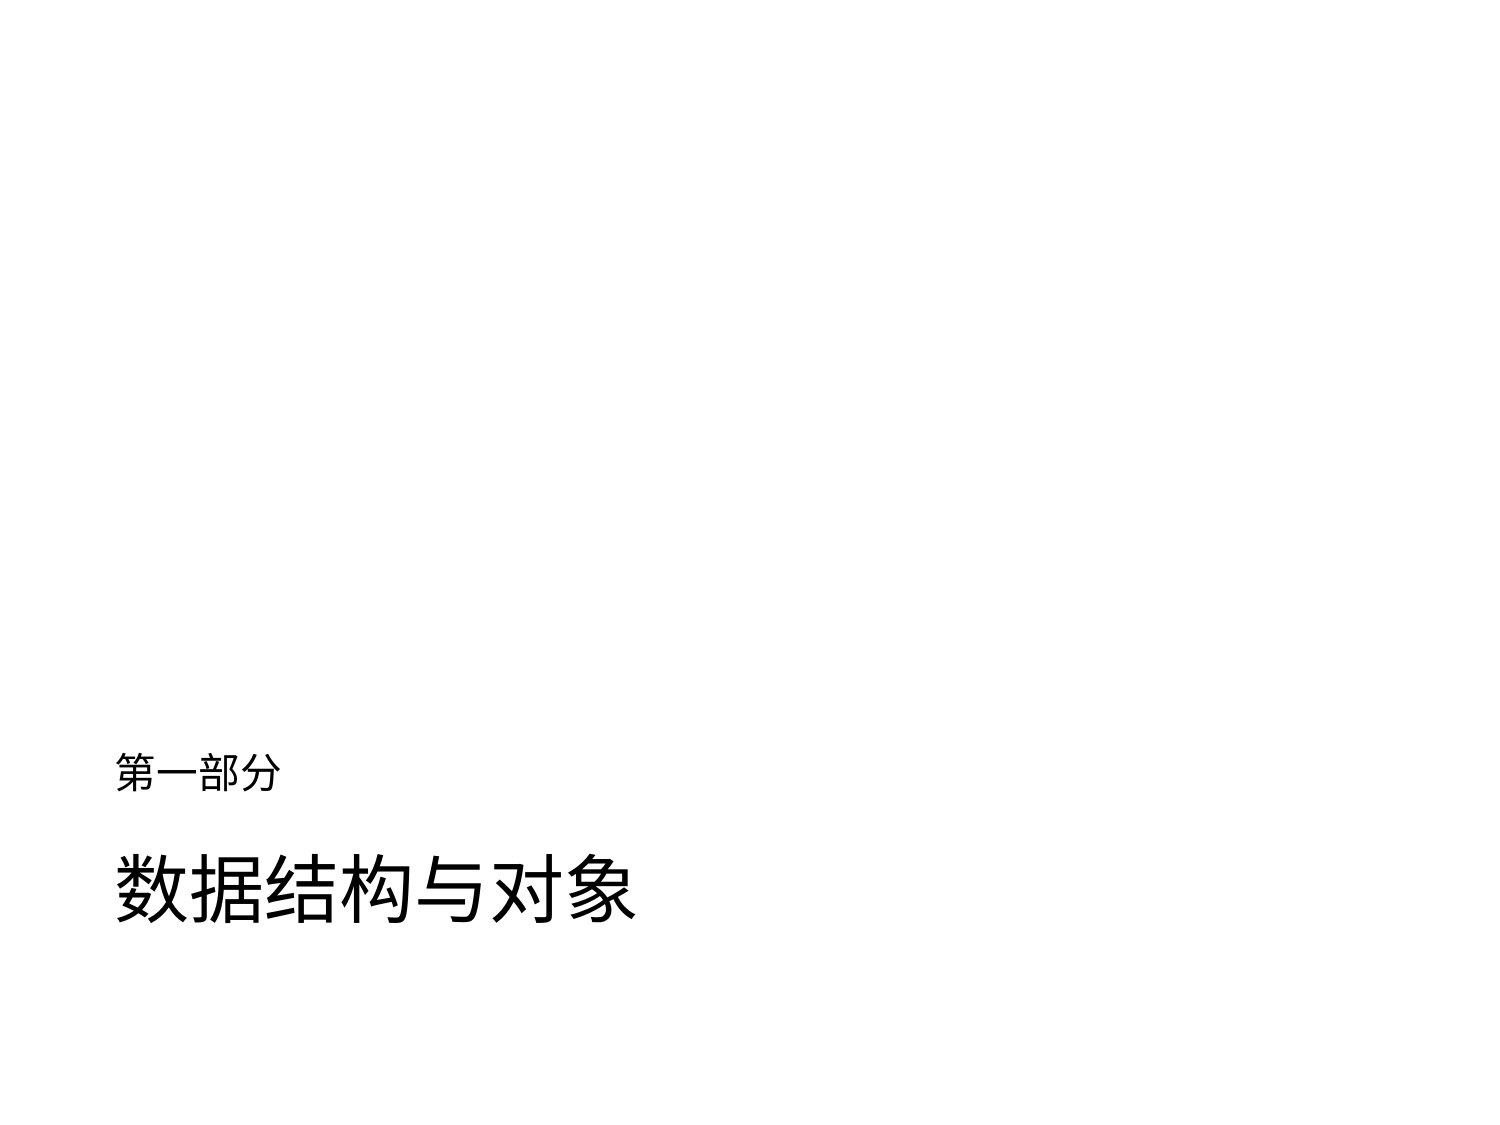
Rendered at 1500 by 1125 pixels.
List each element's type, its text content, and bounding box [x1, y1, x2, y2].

text_box 第一部分 数据结构与对象 [100, 739, 809, 940]
